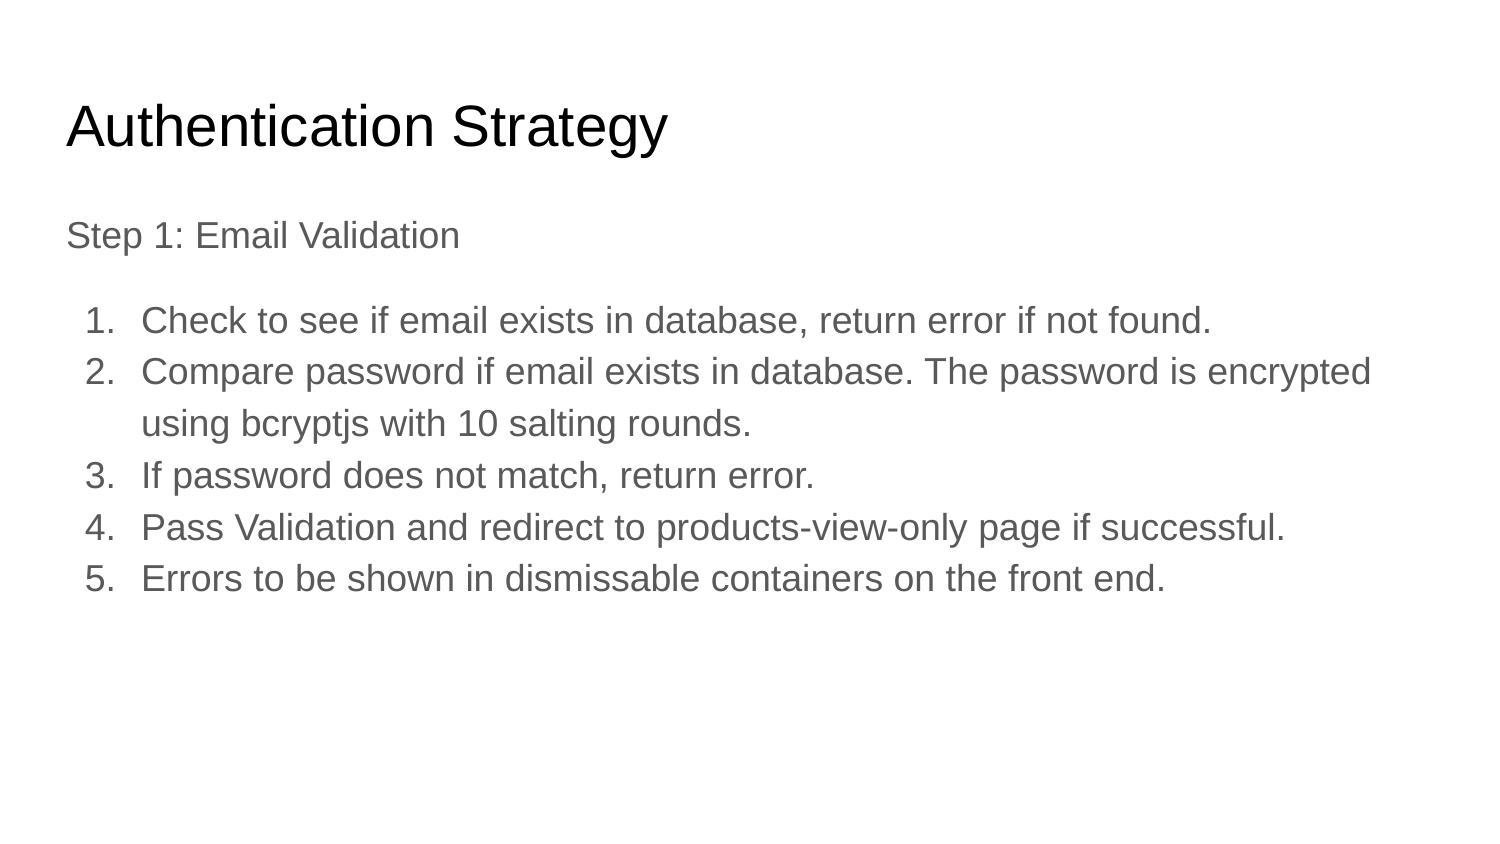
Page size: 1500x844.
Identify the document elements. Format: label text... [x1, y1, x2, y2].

list Step 1: Email Validation Check to see if email exists in database, return error if not found. Compare password if email exists in database. The password is encrypted using bcryptjs with 10 salting rounds. If password does not match, return error. Pass Validation and redirect to products-view-only page if successful. Errors to be shown in dismissable containers on the front end. [51, 189, 1449, 750]
title Authentication Strategy [51, 72, 1449, 167]
